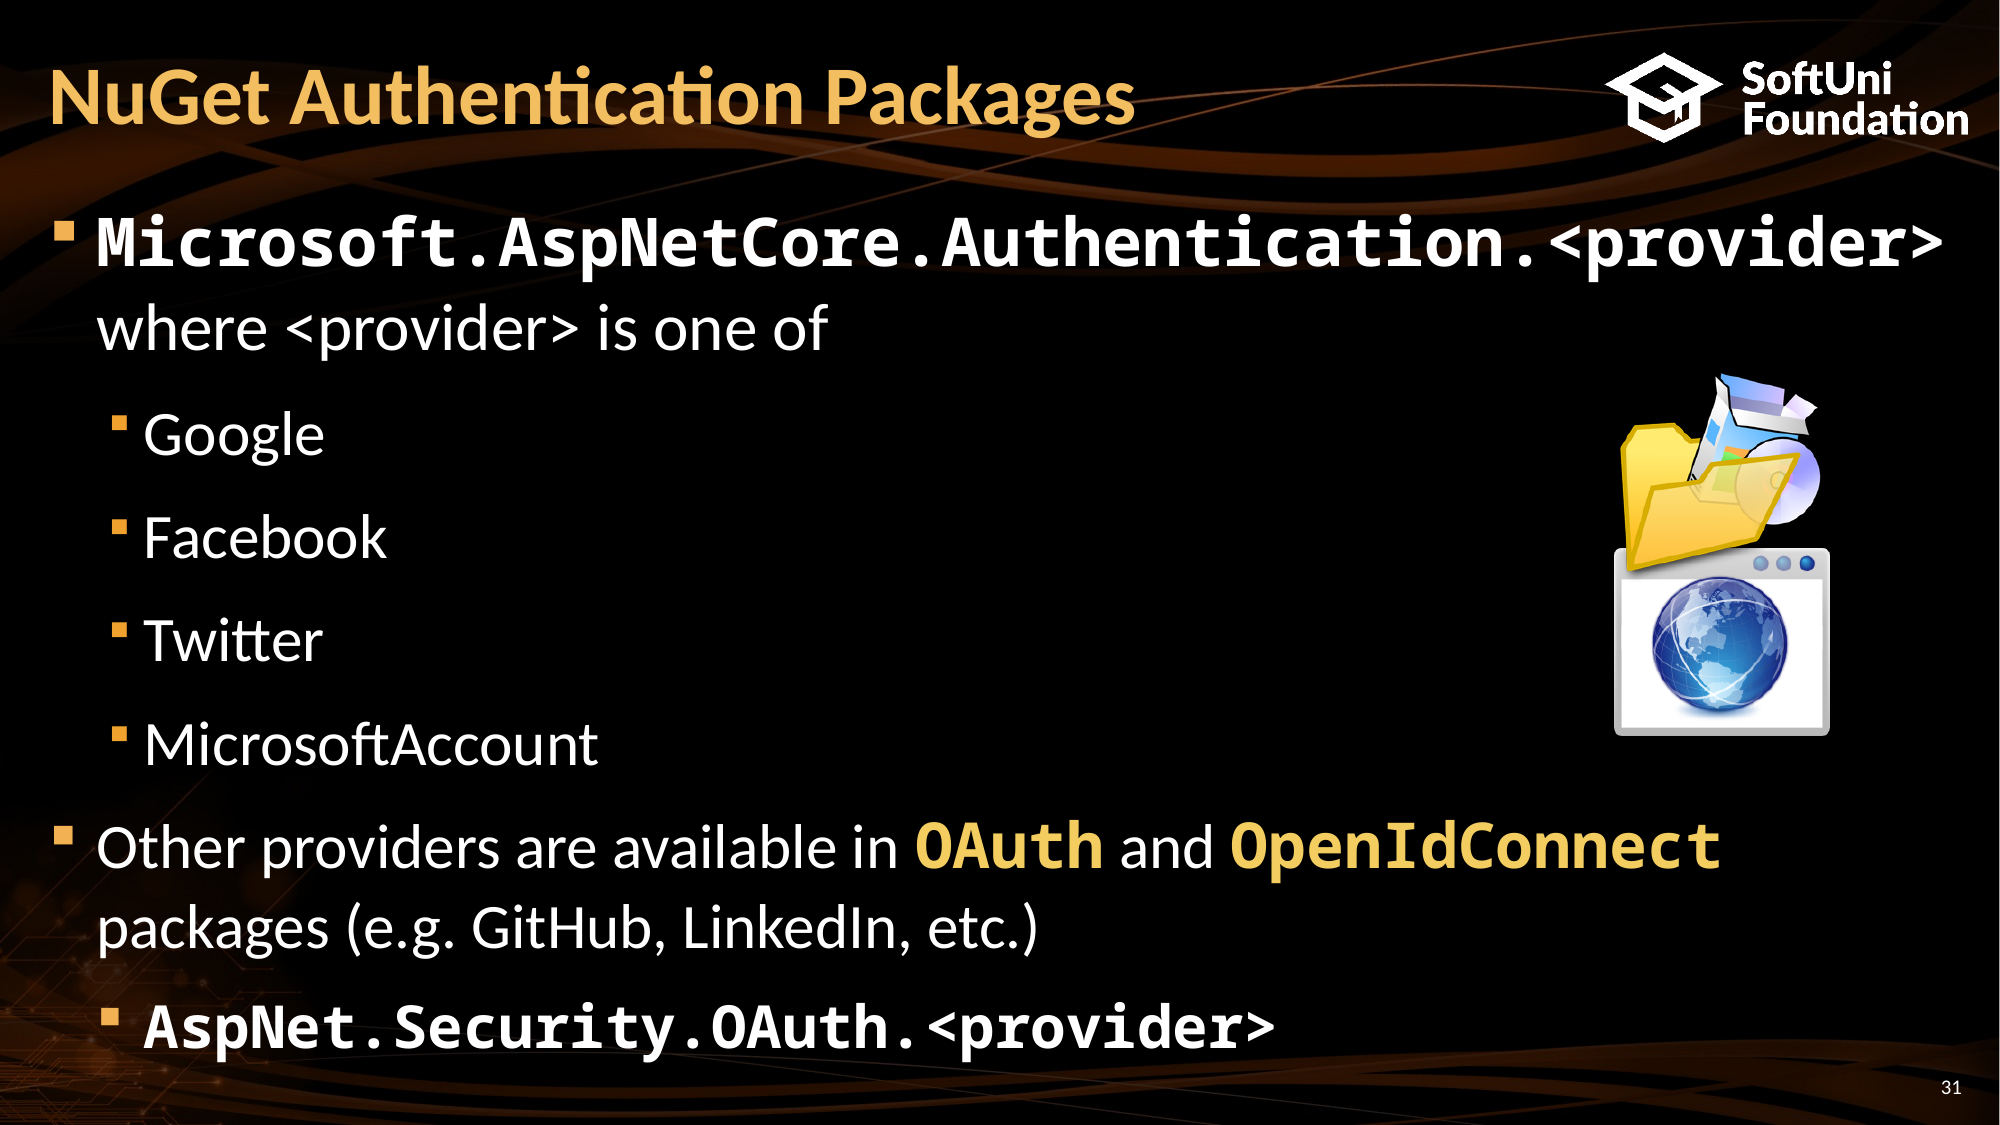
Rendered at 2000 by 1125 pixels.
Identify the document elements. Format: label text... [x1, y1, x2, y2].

title NuGet Authentication Packages [30, 6, 1602, 189]
list Microsoft.AspNetCore.Authentication.<provider> where <provider> is one of Google Facebook Twitter MicrosoftAccount Other providers are available in OAuth and OpenIdConnect packages (e.g. GitHub, LinkedIn, etc.) AspNet.Security.OAuth.<provider> [31, 188, 1968, 1103]
picture [0, 0, 2000, 1125]
